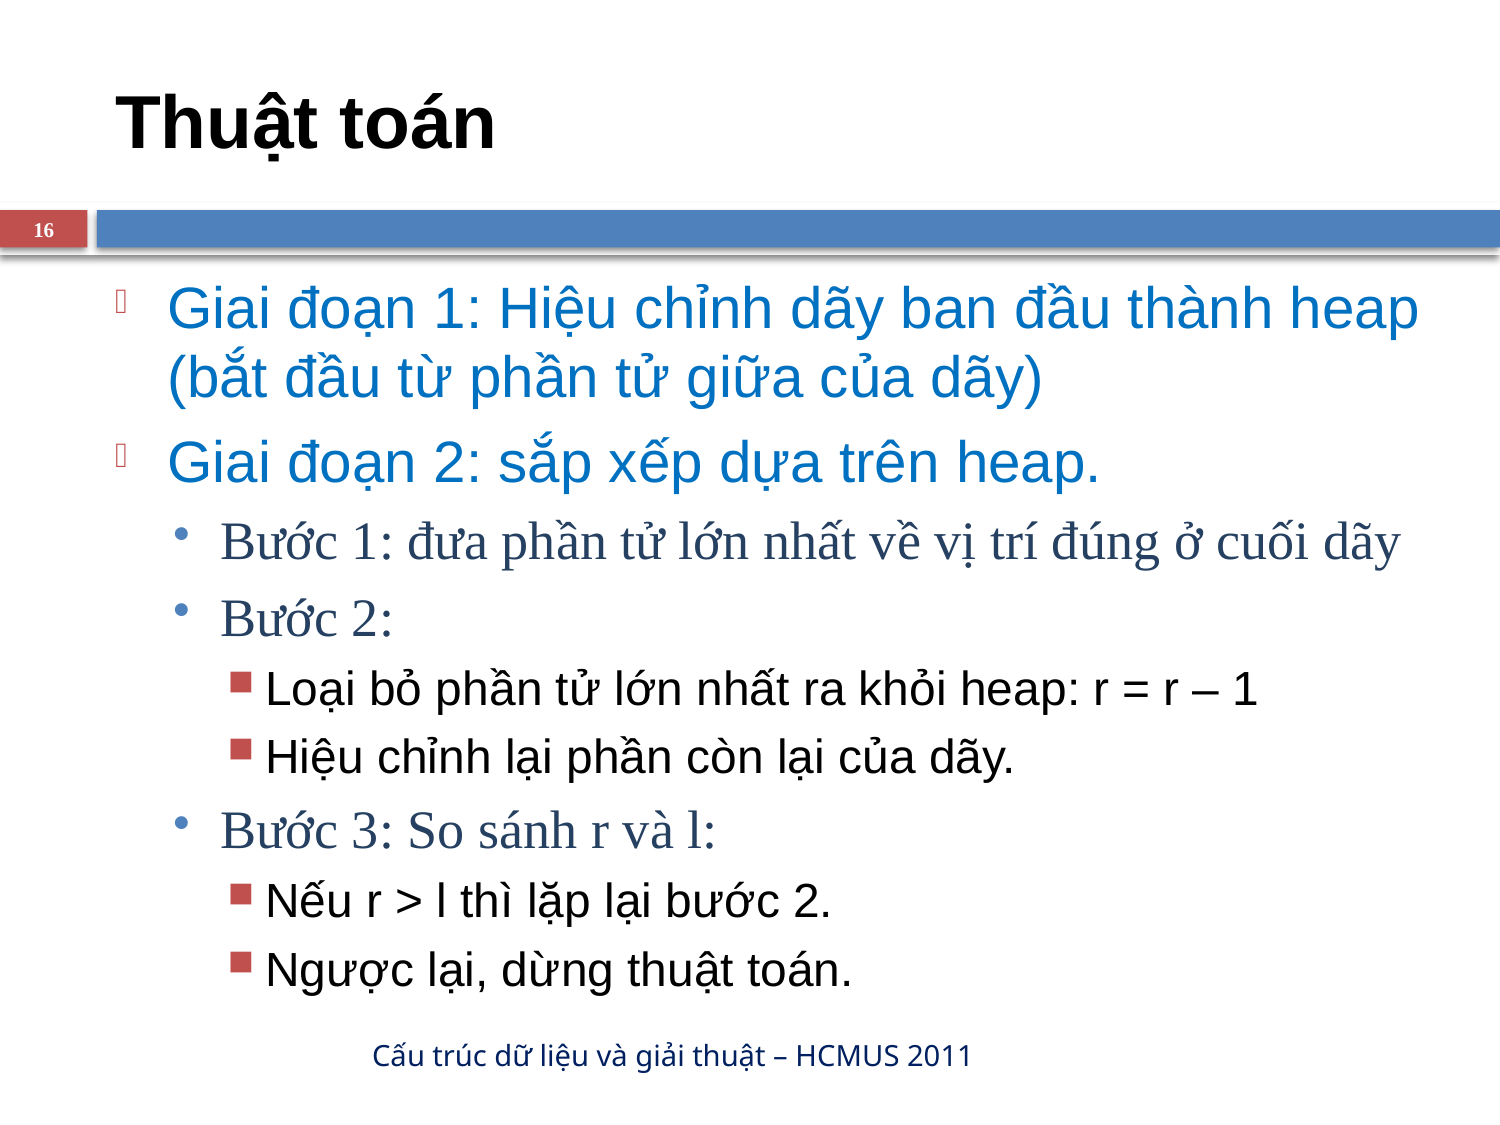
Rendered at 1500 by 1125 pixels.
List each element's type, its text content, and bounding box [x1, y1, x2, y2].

footer Cấu trúc dữ liệu và giải thuật – HCMUS 2011 [99, 1024, 990, 1085]
list Giai đoạn 1: Hiệu chỉnh dãy ban đầu thành heap (bắt đầu từ phần tử giữa của dãy) Giai đoạn 2: sắp xếp dựa trên heap. Bước 1: đưa phần tử lớn nhất về vị trí đúng ở cuối dãy Bước 2: Loại bỏ phần tử lớn nhất ra khỏi heap: r = r – 1 Hiệu chỉnh lại phần còn lại của dãy. Bước 3: So sánh r và l: Nếu r > l thì lặp lại bước 2. Ngược lại, dừng thuật toán. [100, 262, 1438, 1025]
slide_number 16 [0, 208, 88, 249]
title Thuật toán [100, 37, 1438, 200]
